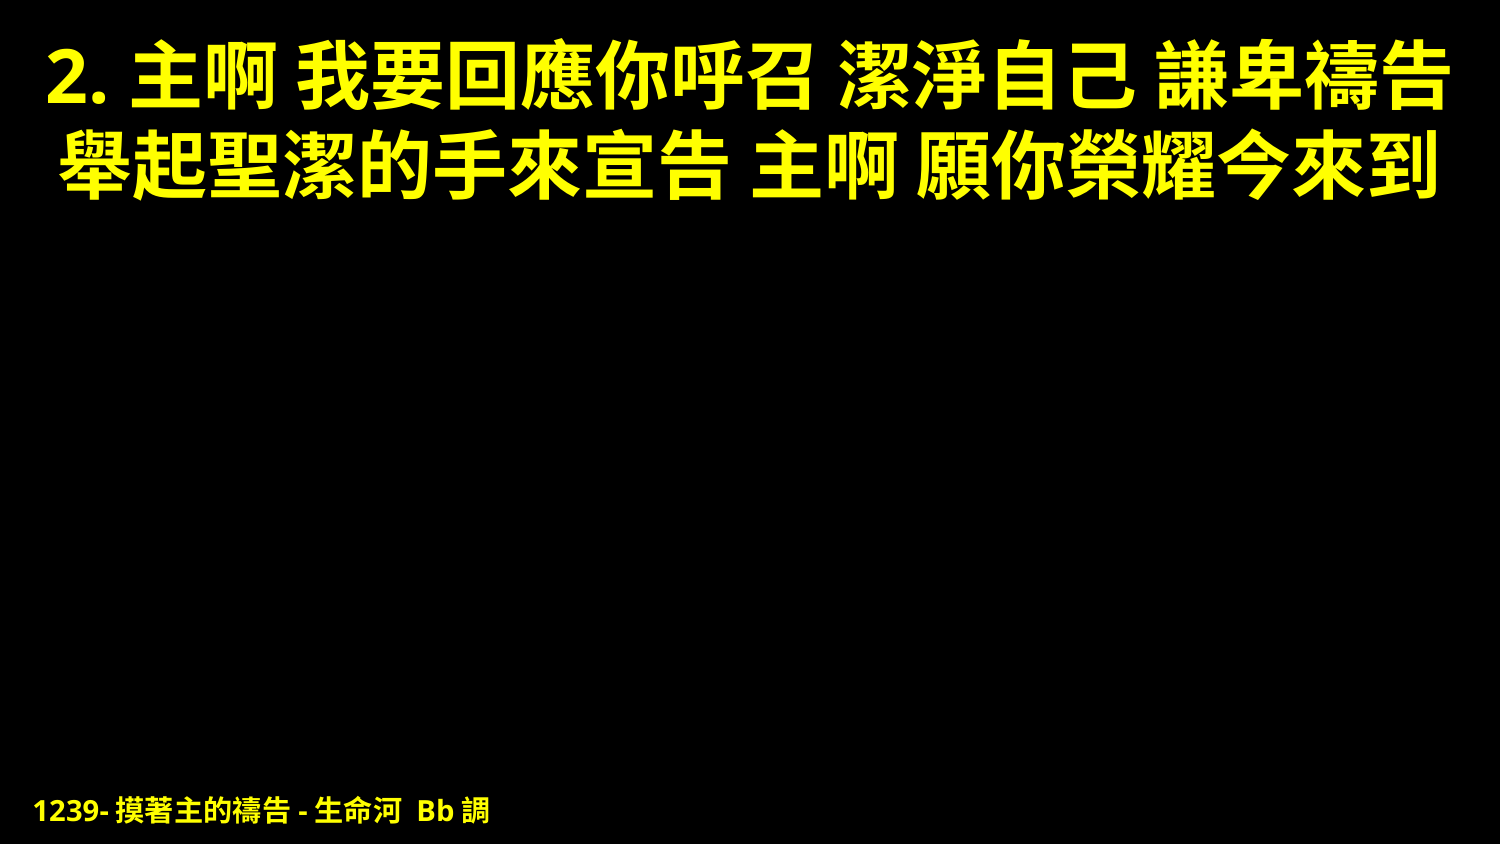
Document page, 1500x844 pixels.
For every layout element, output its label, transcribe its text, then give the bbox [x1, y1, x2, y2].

text_box 1239-摸著主的禱告-生命河 Bb調 [17, 784, 774, 835]
title 2.主啊 我要回應你呼召 潔淨自己 謙卑禱告 舉起聖潔的手來宣告 主啊 願你榮耀今來到 [0, 0, 1500, 237]
